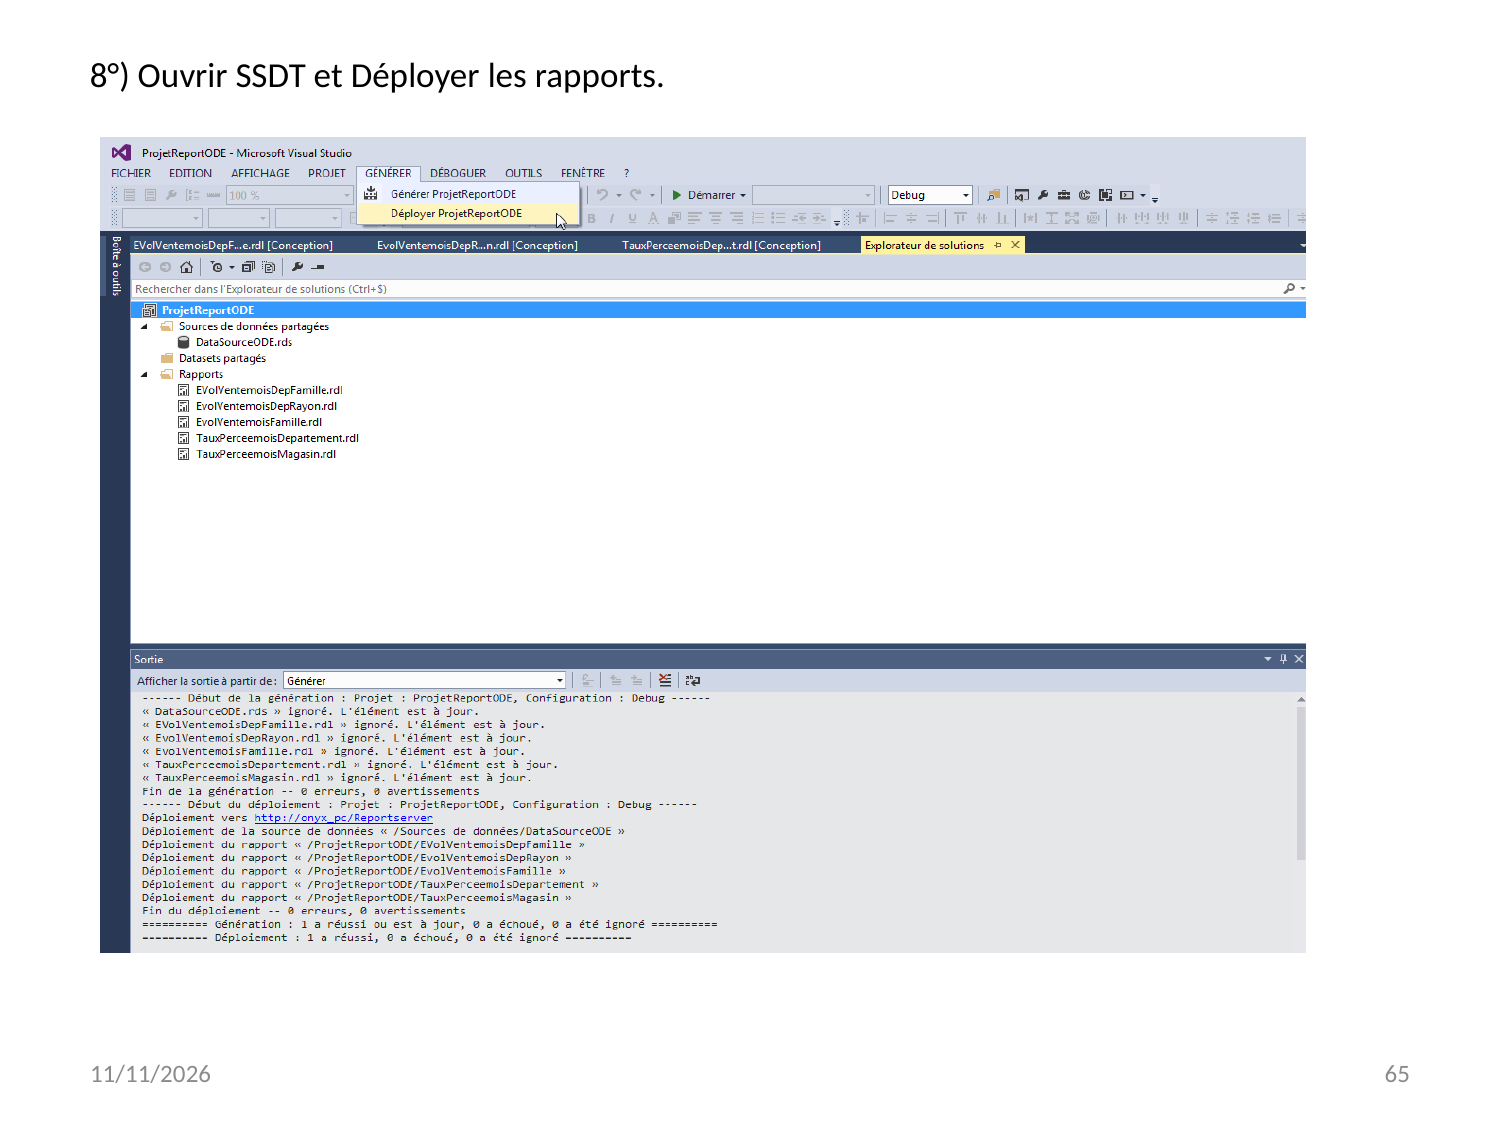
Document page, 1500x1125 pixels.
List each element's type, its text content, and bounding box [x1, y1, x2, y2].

text_box 8°) Ouvrir SSDT et Déployer les rapports. [74, 45, 1425, 102]
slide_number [75, 1042, 425, 1103]
picture [100, 136, 1306, 953]
slide_number 65 [1074, 1042, 1425, 1103]
